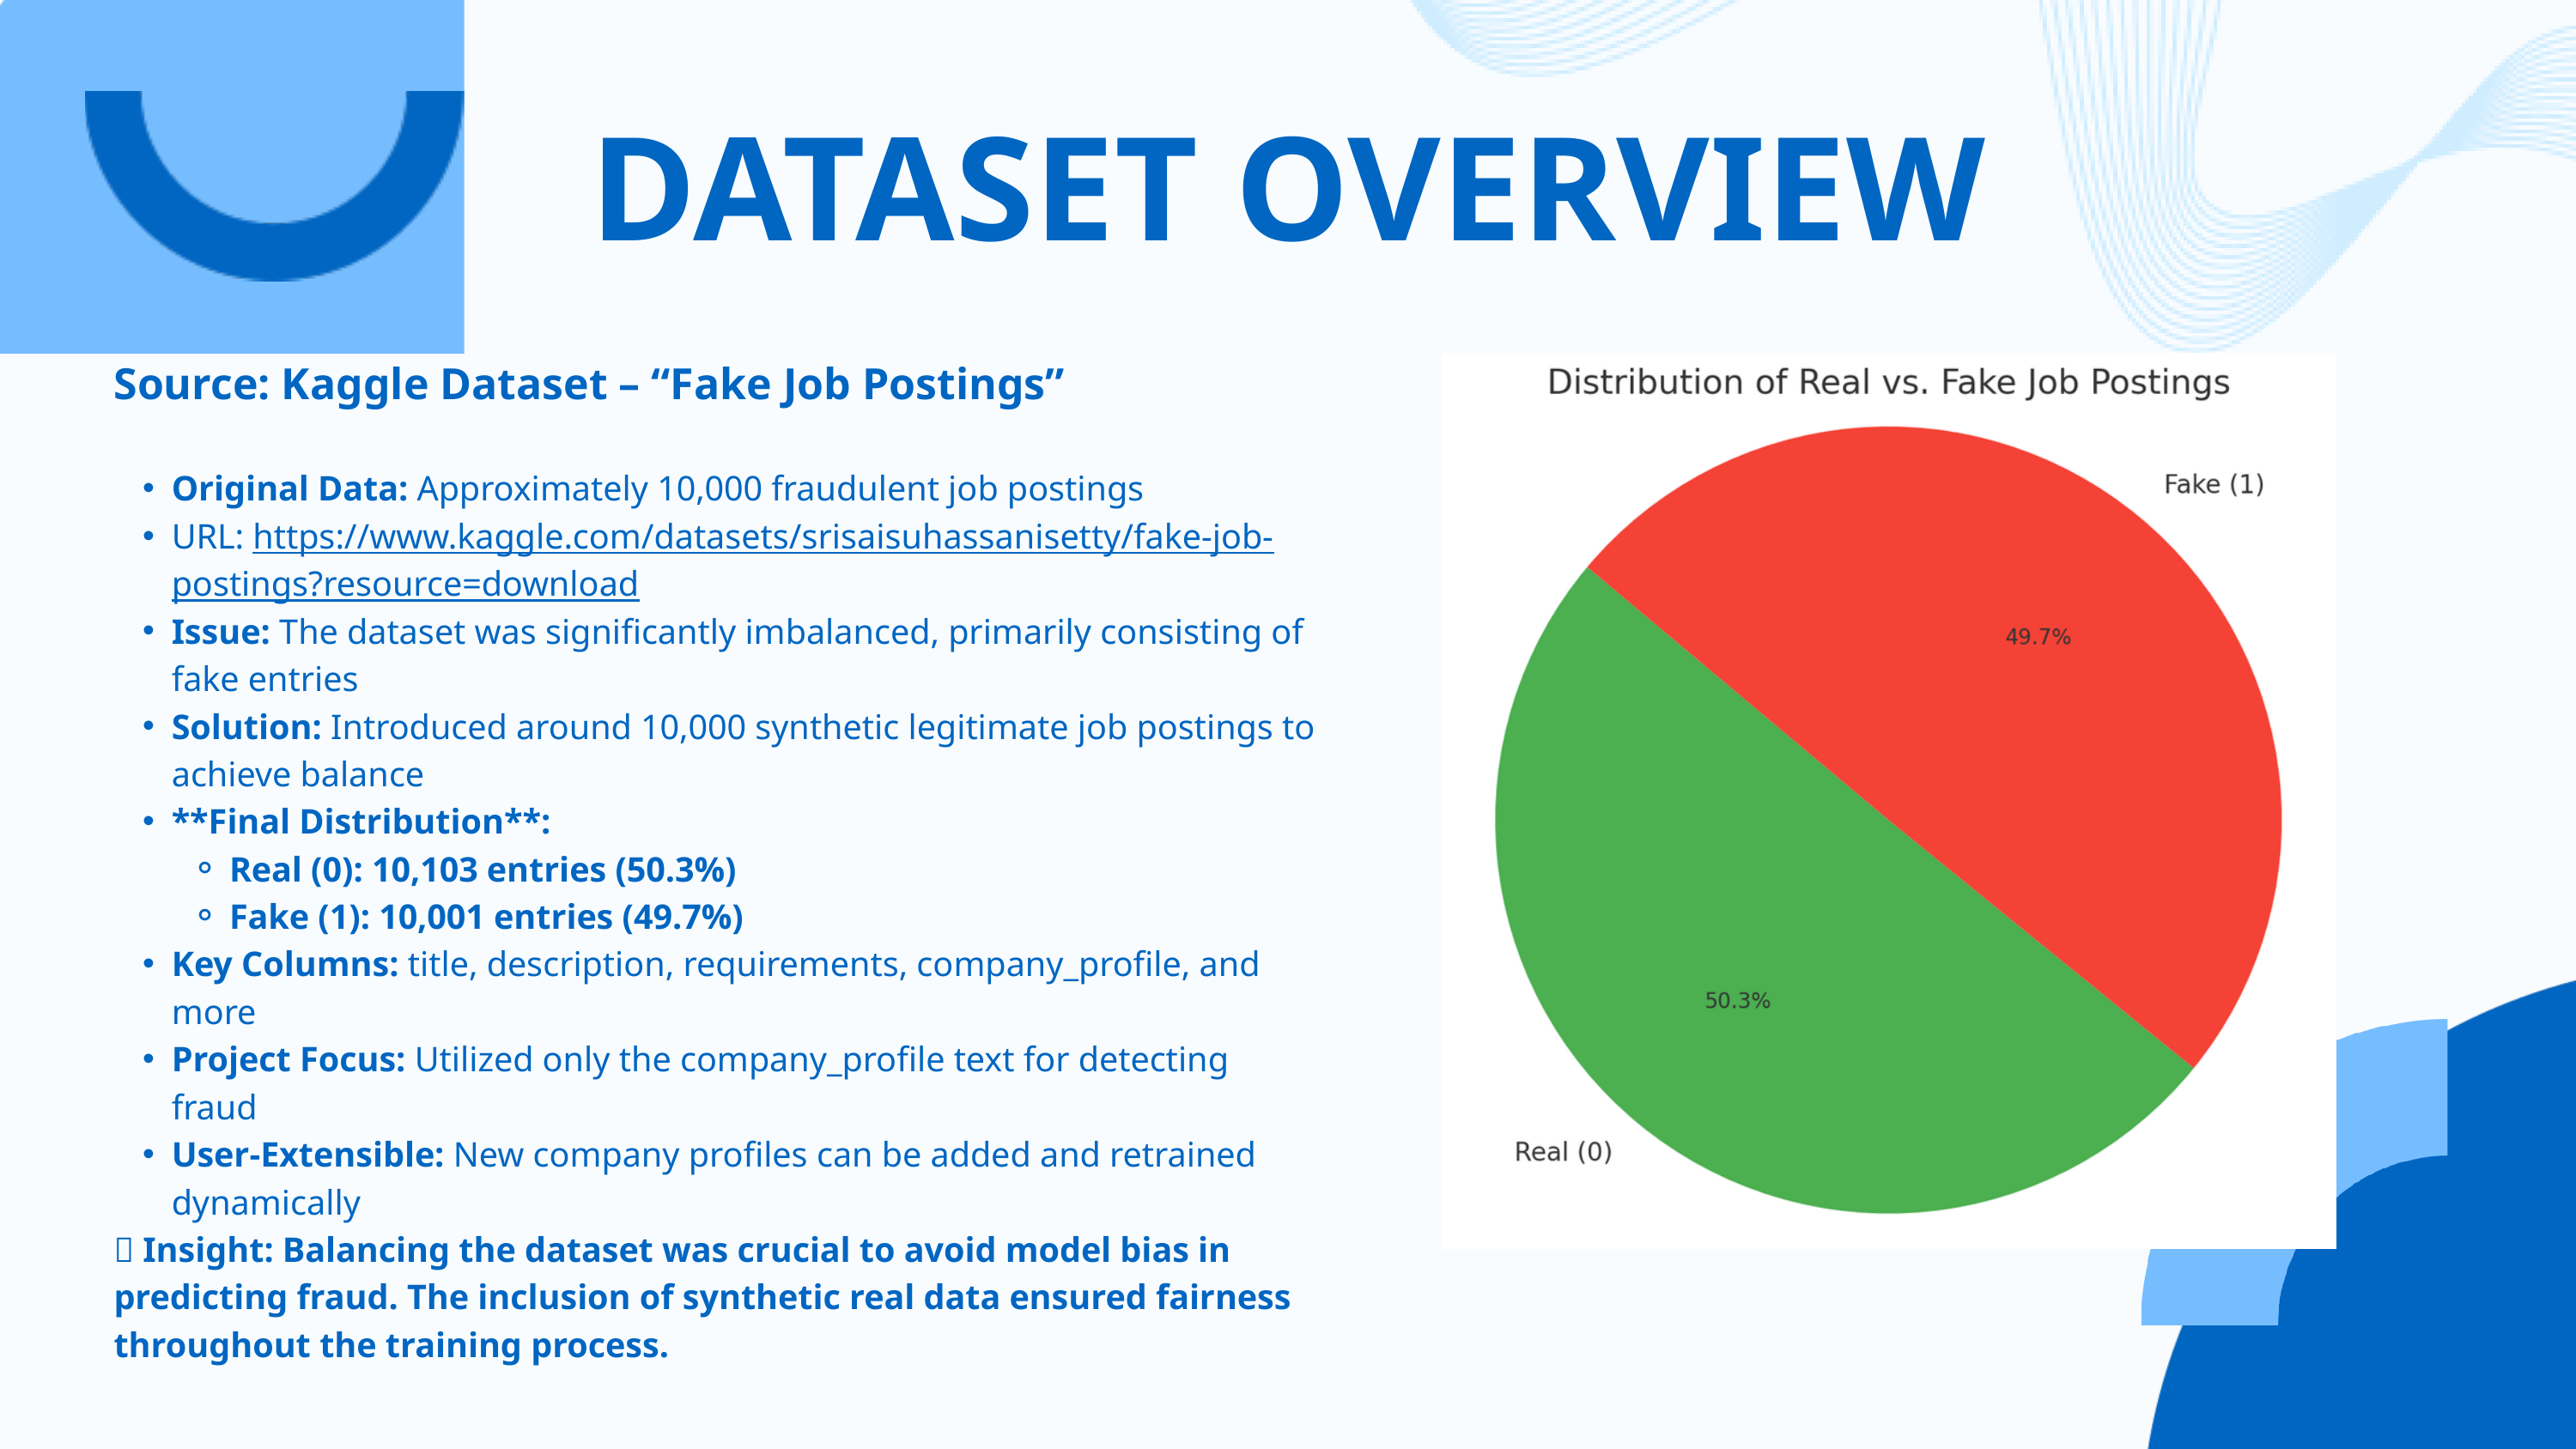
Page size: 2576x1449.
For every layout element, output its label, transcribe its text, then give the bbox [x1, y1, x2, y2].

text_box [1440, 353, 2336, 1249]
text_box [85, 91, 465, 282]
text_box DATASET OVERVIEW [584, 69, 1992, 270]
text_box [0, 0, 465, 354]
text_box [2141, 1019, 2448, 1325]
text_box [2141, 962, 2576, 1449]
text_box Source: Kaggle Dataset – “Fake Job Postings” Original Data: Approximately 10,000 fraudulent job postings URL: https://www.kaggle.com/datasets/srisaisuhassanisetty/fake-job-postings?resource=download Issue: The dataset was significantly imbalanced, primarily consisting of fake entries Solution: Introduced around 10,000 synthetic legitimate job postings to achieve balance **Final Distribution**: Real (0): 10,103 entries (50.3%) Fake (1): 10,001 entries (49.7%) Key Columns: title, description, requirements, company_profile, and more Project Focus: Utilized only the company_profile text for detecting fraud User-Extensible: New company profiles can be added and retrained dynamically 🧠 Insight: Balancing the dataset was crucial to avoid model bias in predicting fraud. The inclusion of synthetic real data ensured fairness throughout the training process. [113, 348, 1317, 1364]
text_box [1288, 0, 2576, 555]
